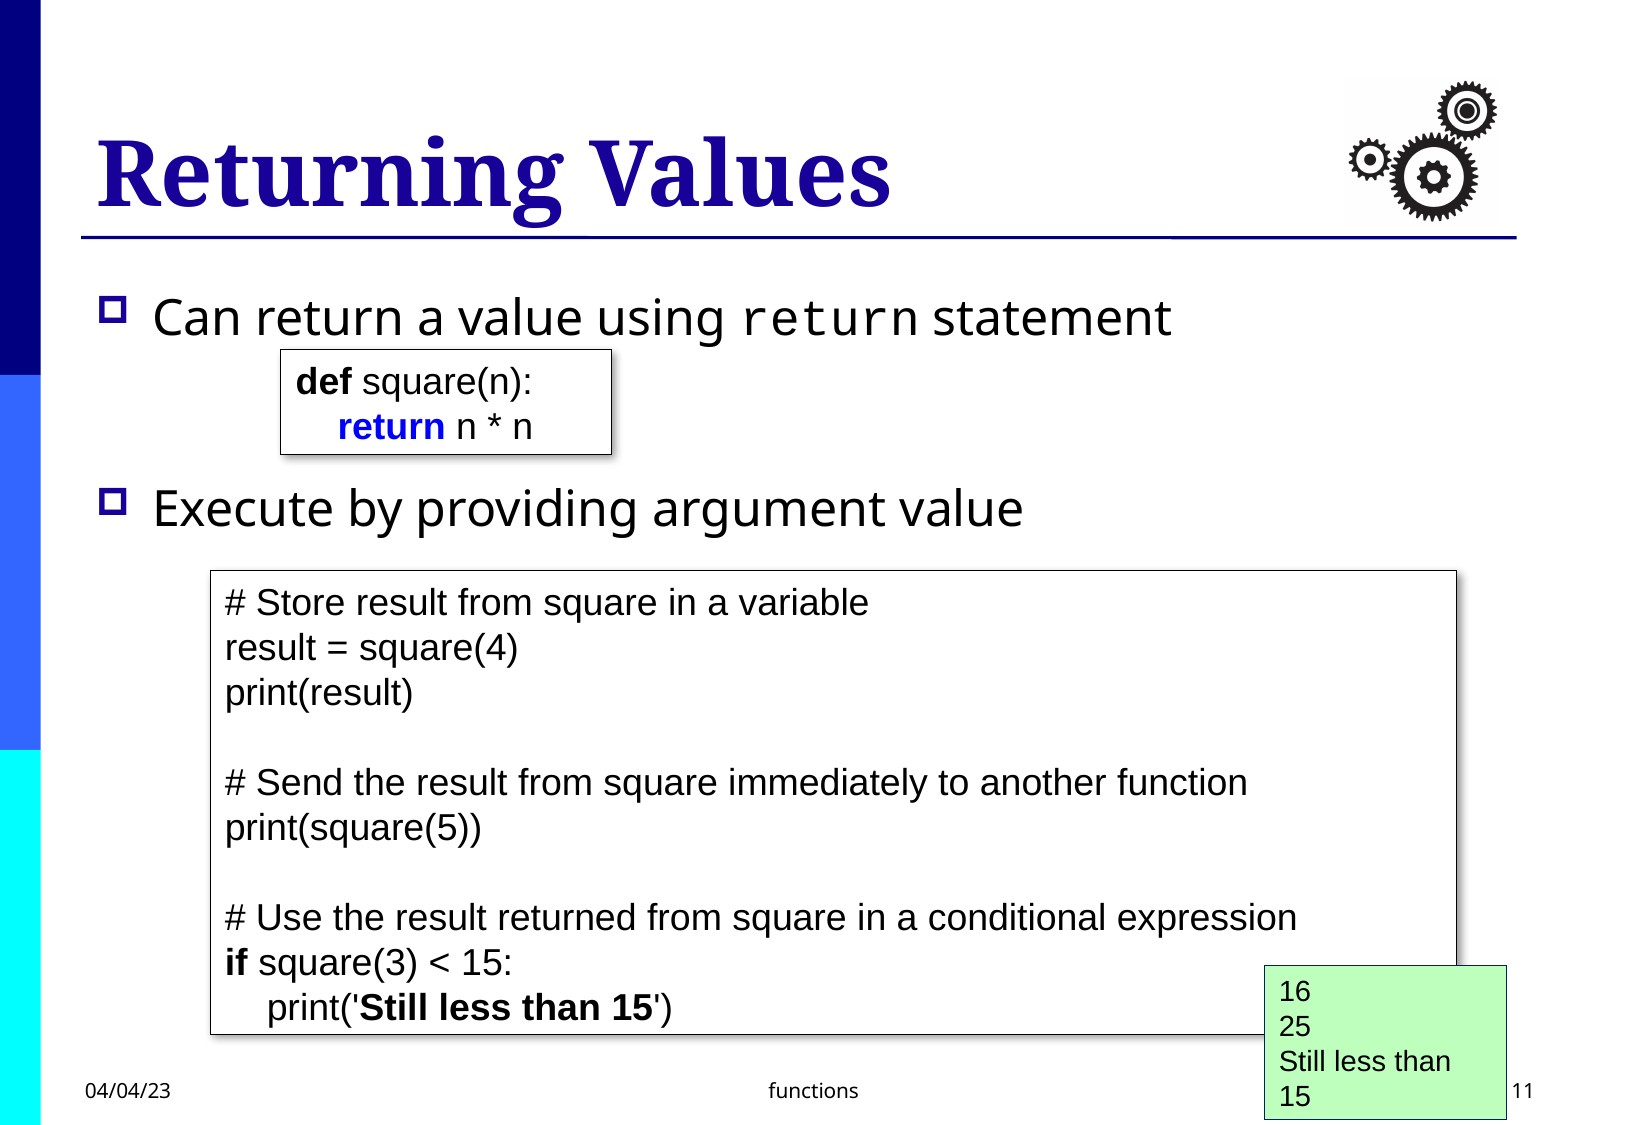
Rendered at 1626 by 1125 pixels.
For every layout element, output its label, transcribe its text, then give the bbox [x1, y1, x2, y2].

list Can return a value using return statement Execute by providing argument value [81, 262, 1544, 1006]
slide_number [70, 1070, 450, 1125]
text_box 16 25 Still less than 15 [1264, 965, 1507, 1120]
picture [1343, 75, 1500, 225]
slide_number 11 [1170, 1070, 1550, 1125]
title Returning Values [81, 45, 1544, 233]
footer functions [556, 1070, 1071, 1125]
text_box def square(n): return n * n [280, 349, 612, 455]
text_box # Store result from square in a variable result = square(4) print(result) # Send the result from square immediately to another function print(square(5)) # Use the result returned from square in a conditional expression if square(3) < 15: print('Still less than 15') [210, 570, 1457, 1035]
